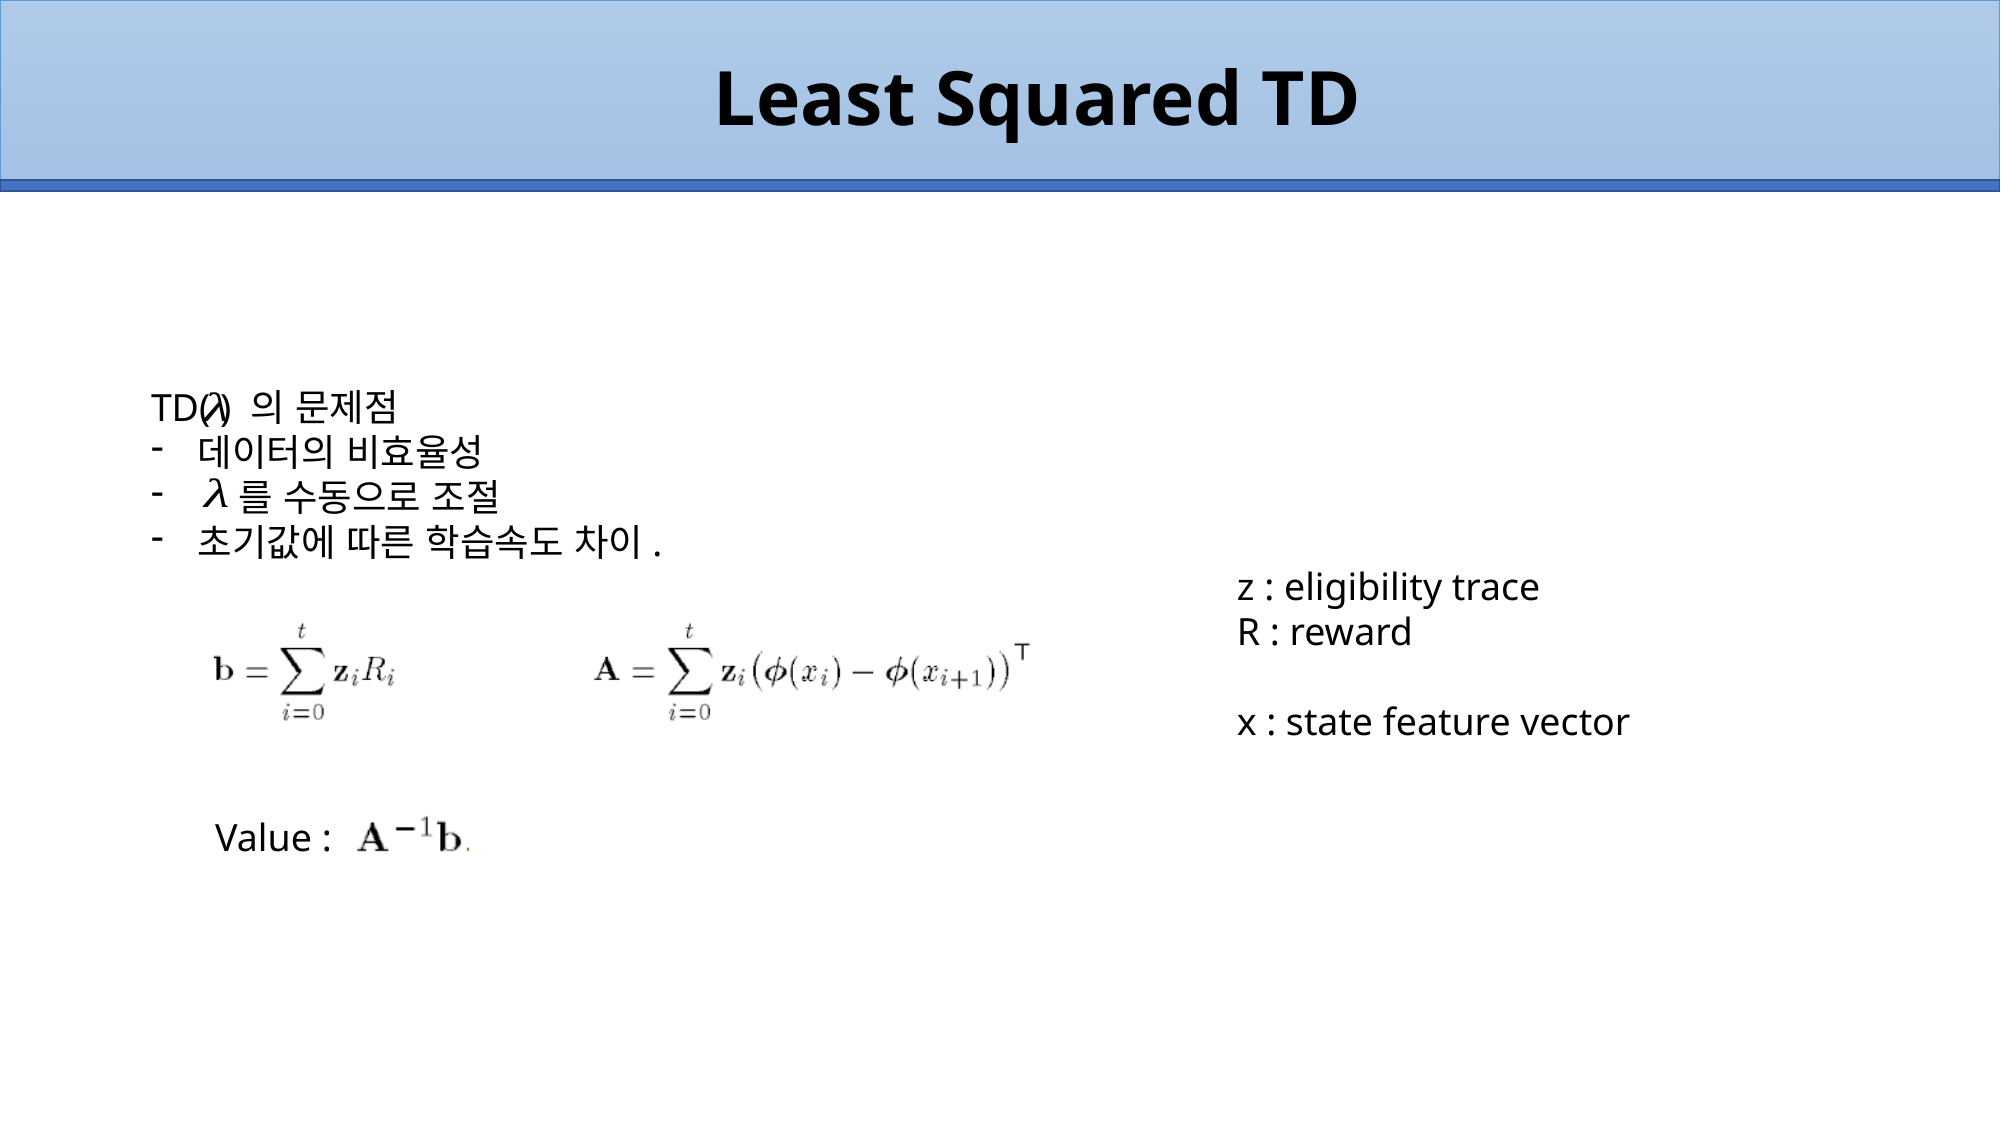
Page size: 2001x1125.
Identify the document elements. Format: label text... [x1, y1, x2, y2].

picture [357, 807, 469, 867]
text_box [0, 0, 2000, 192]
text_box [136, 376, 825, 574]
text_box Value : [200, 806, 515, 866]
picture [200, 616, 1048, 739]
